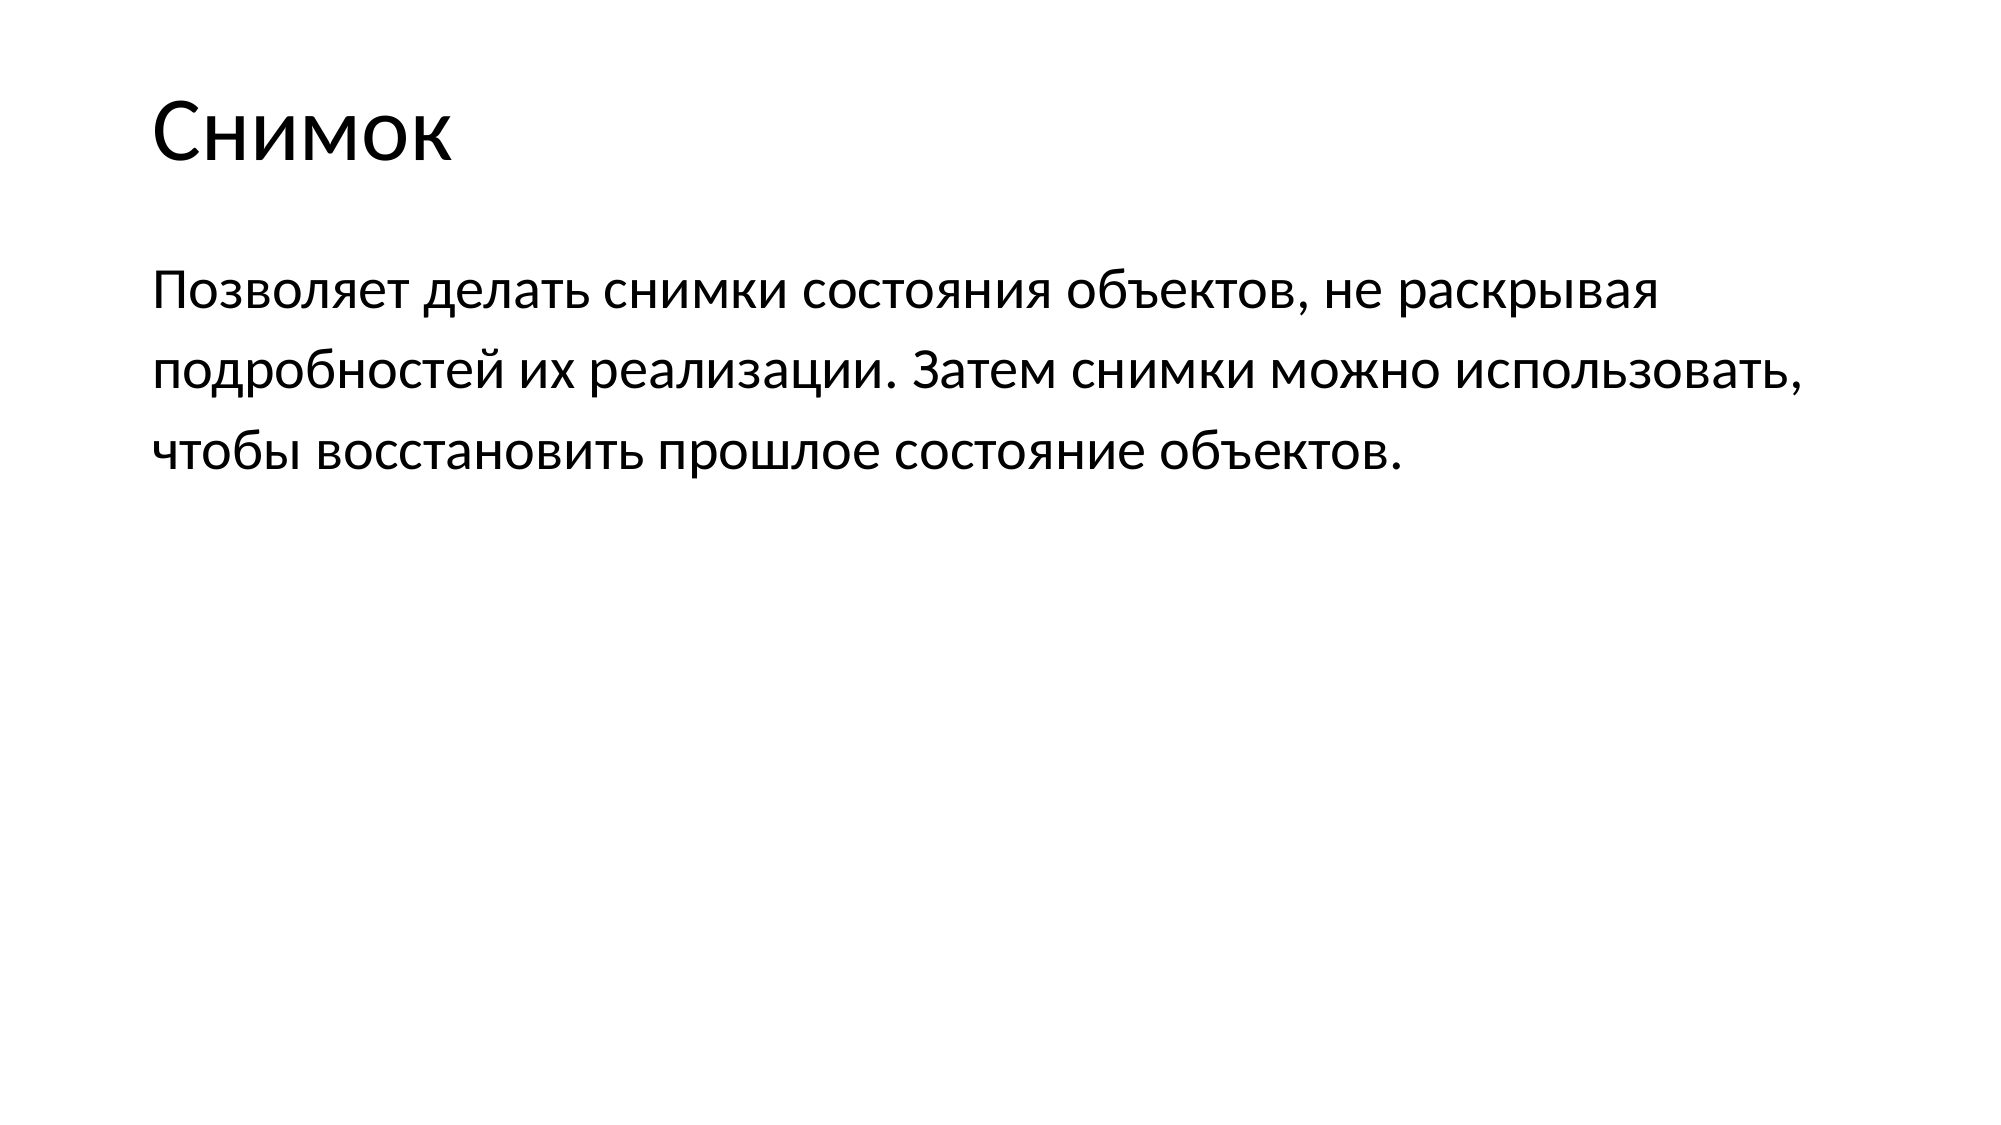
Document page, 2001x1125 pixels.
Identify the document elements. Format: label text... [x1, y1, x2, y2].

text_box Позволяет делать снимки состояния объектов, не раскрывая подробностей их реализации. Затем снимки можно использовать, чтобы восстановить прошлое состояние объектов. [137, 232, 1863, 1048]
text_box Снимок [137, 59, 1863, 202]
